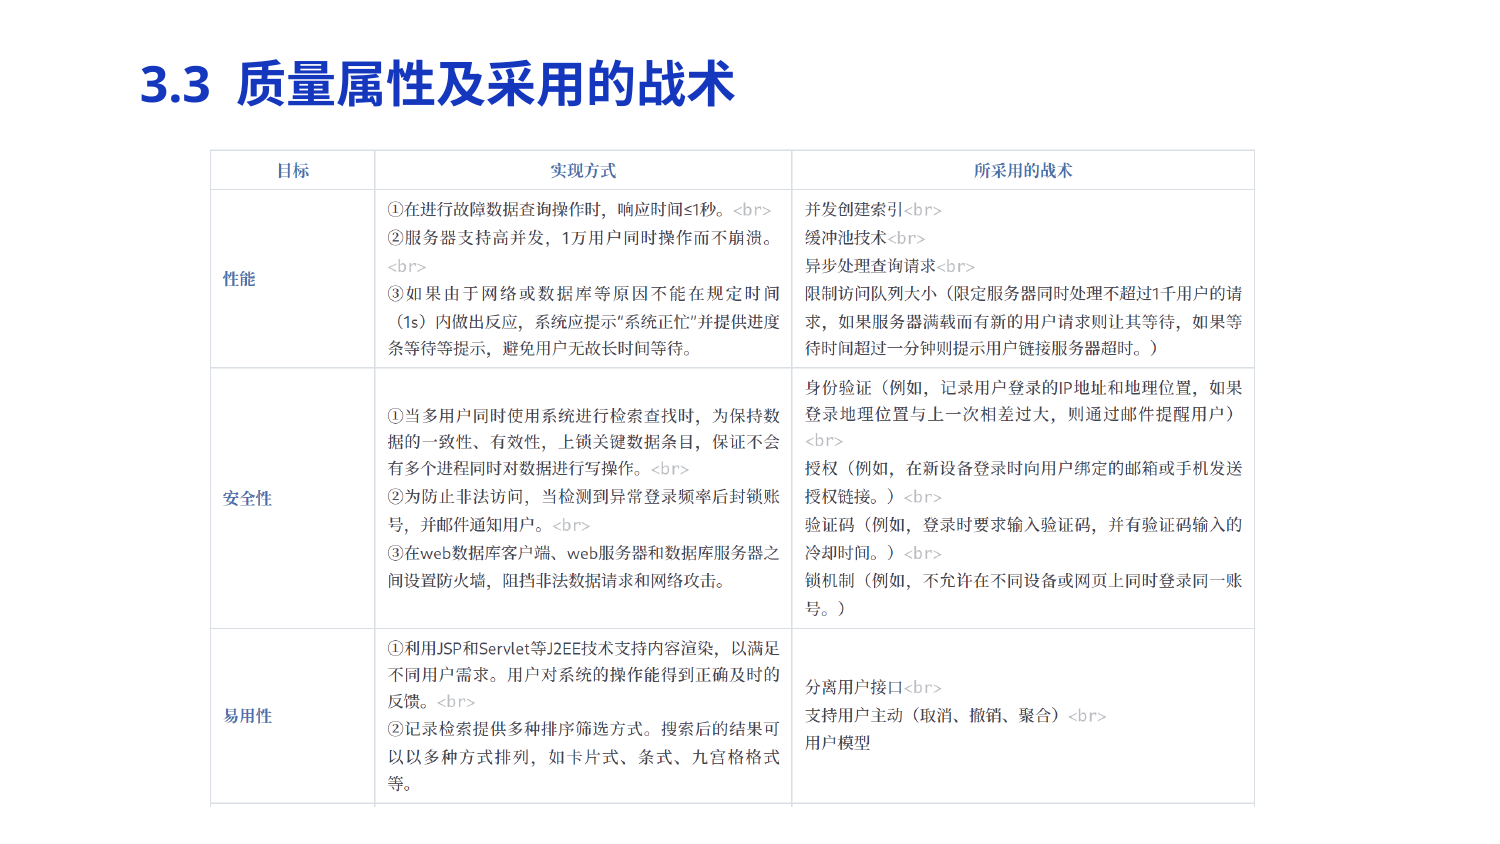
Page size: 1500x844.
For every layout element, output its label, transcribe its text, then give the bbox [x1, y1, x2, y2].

text_box 3.3 质量属性及采用的战术 [125, 37, 1406, 129]
picture [203, 147, 1262, 807]
